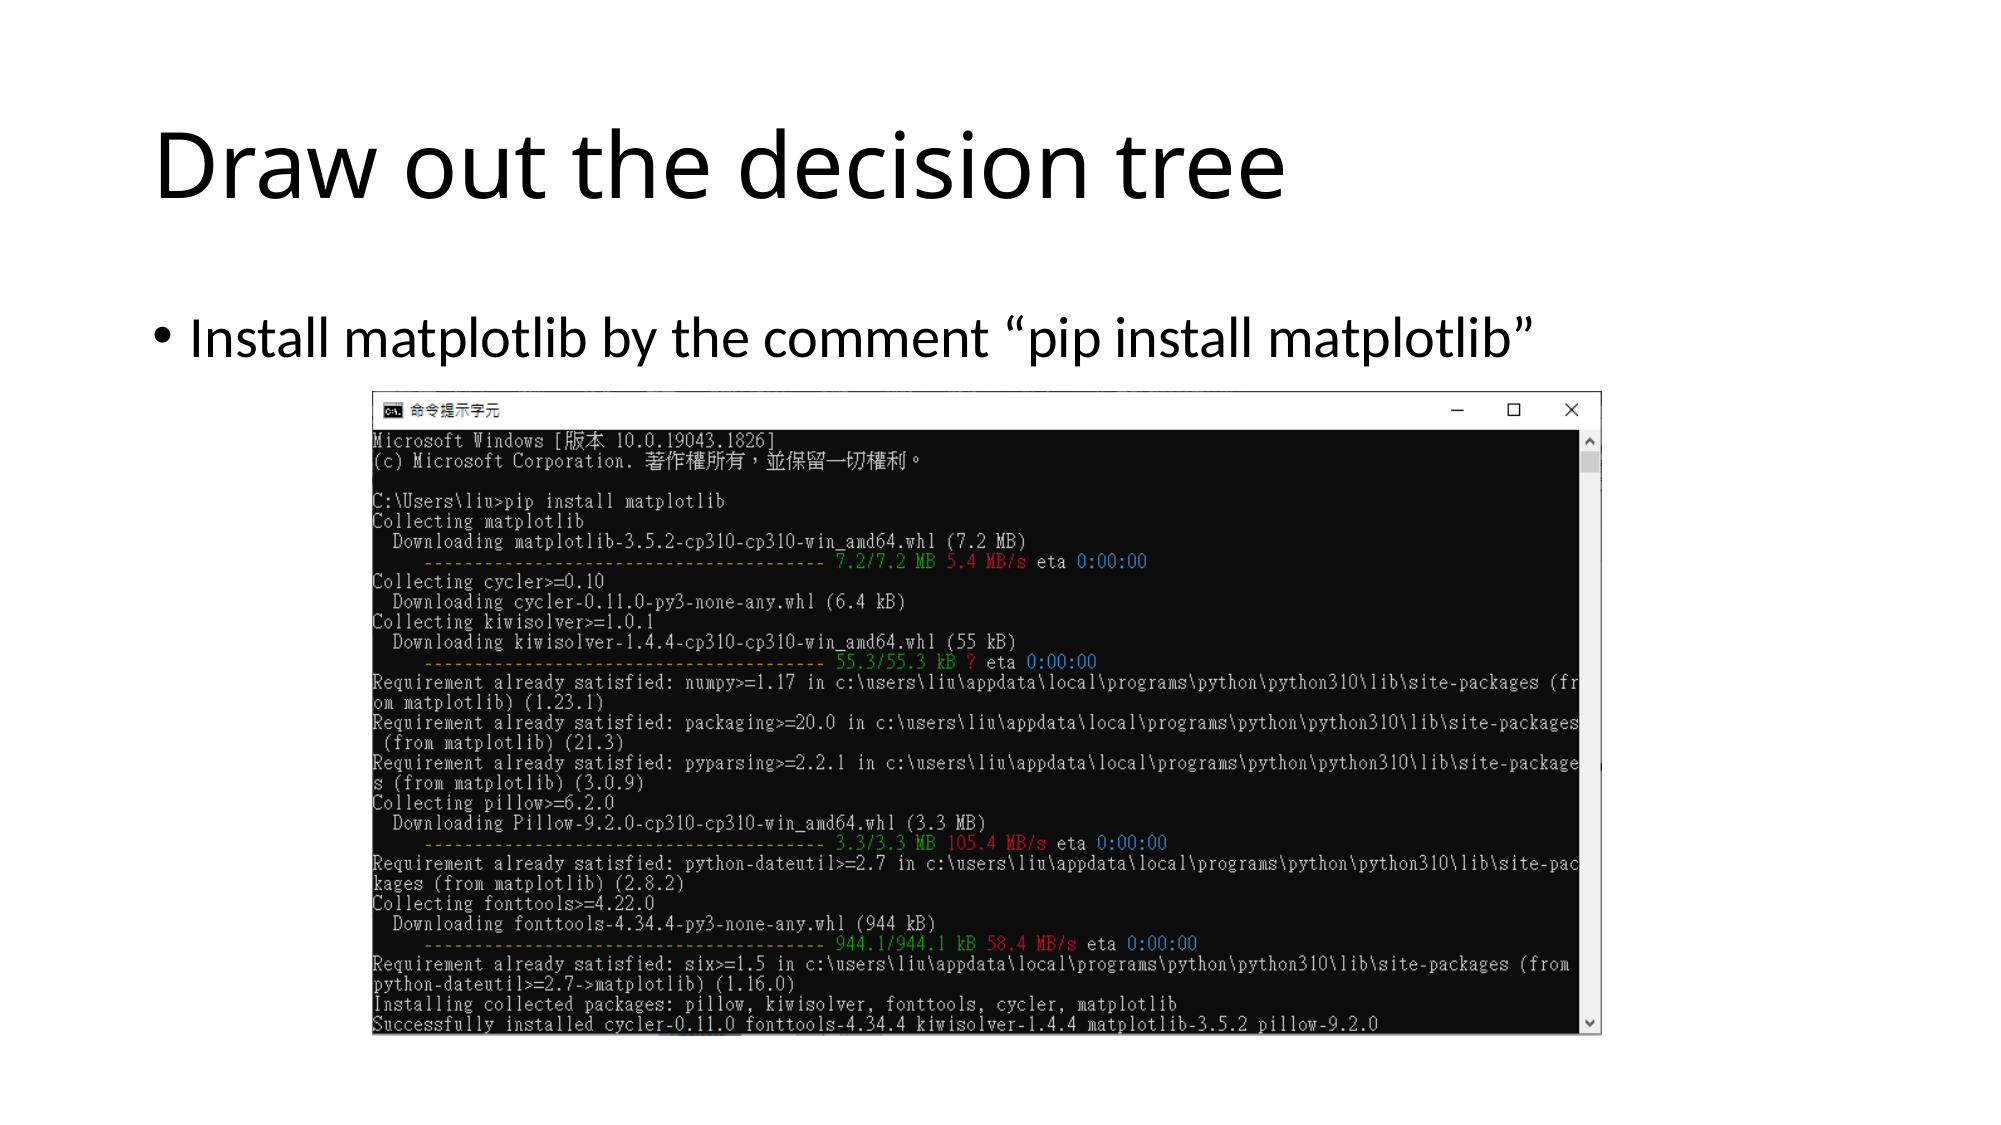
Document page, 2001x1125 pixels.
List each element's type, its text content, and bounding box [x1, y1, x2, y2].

picture [372, 391, 1602, 1036]
title Draw out the decision tree [137, 59, 1863, 278]
list Install matplotlib by the comment “pip install matplotlib” [137, 299, 1863, 1014]
